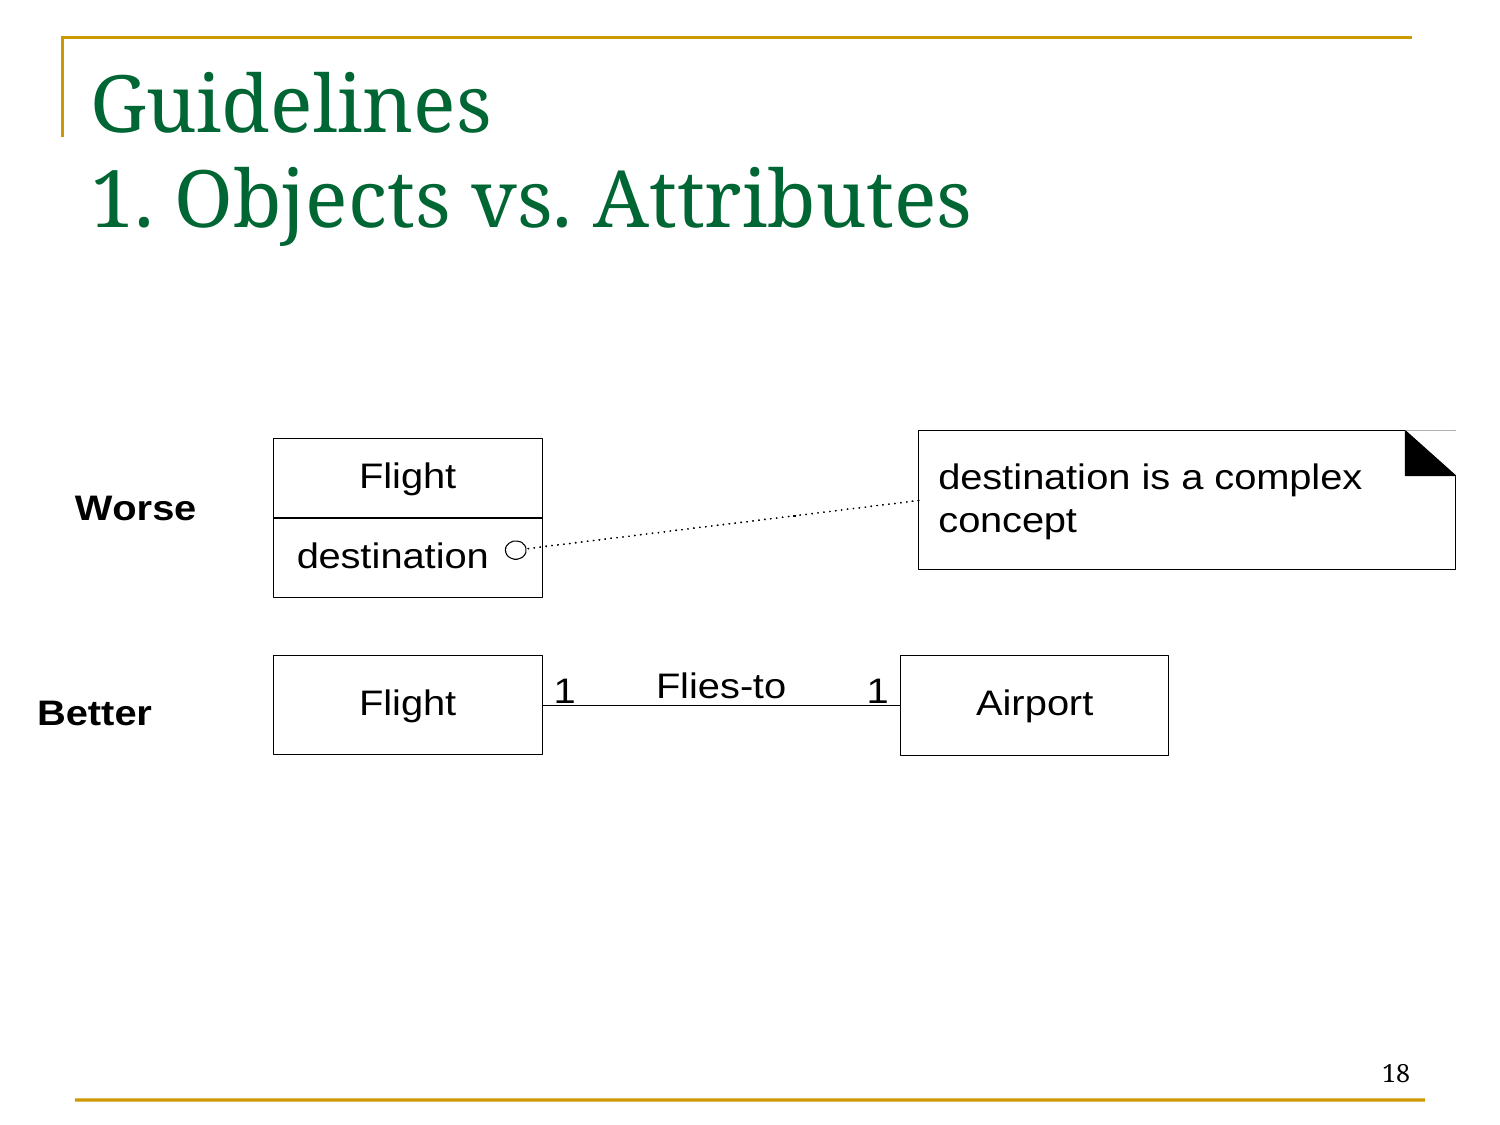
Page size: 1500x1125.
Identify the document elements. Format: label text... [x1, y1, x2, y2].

slide_number 18 [1074, 1023, 1426, 1100]
title Guidelines 1. Objects vs. Attributes [75, 45, 1425, 233]
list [0, 424, 1463, 764]
